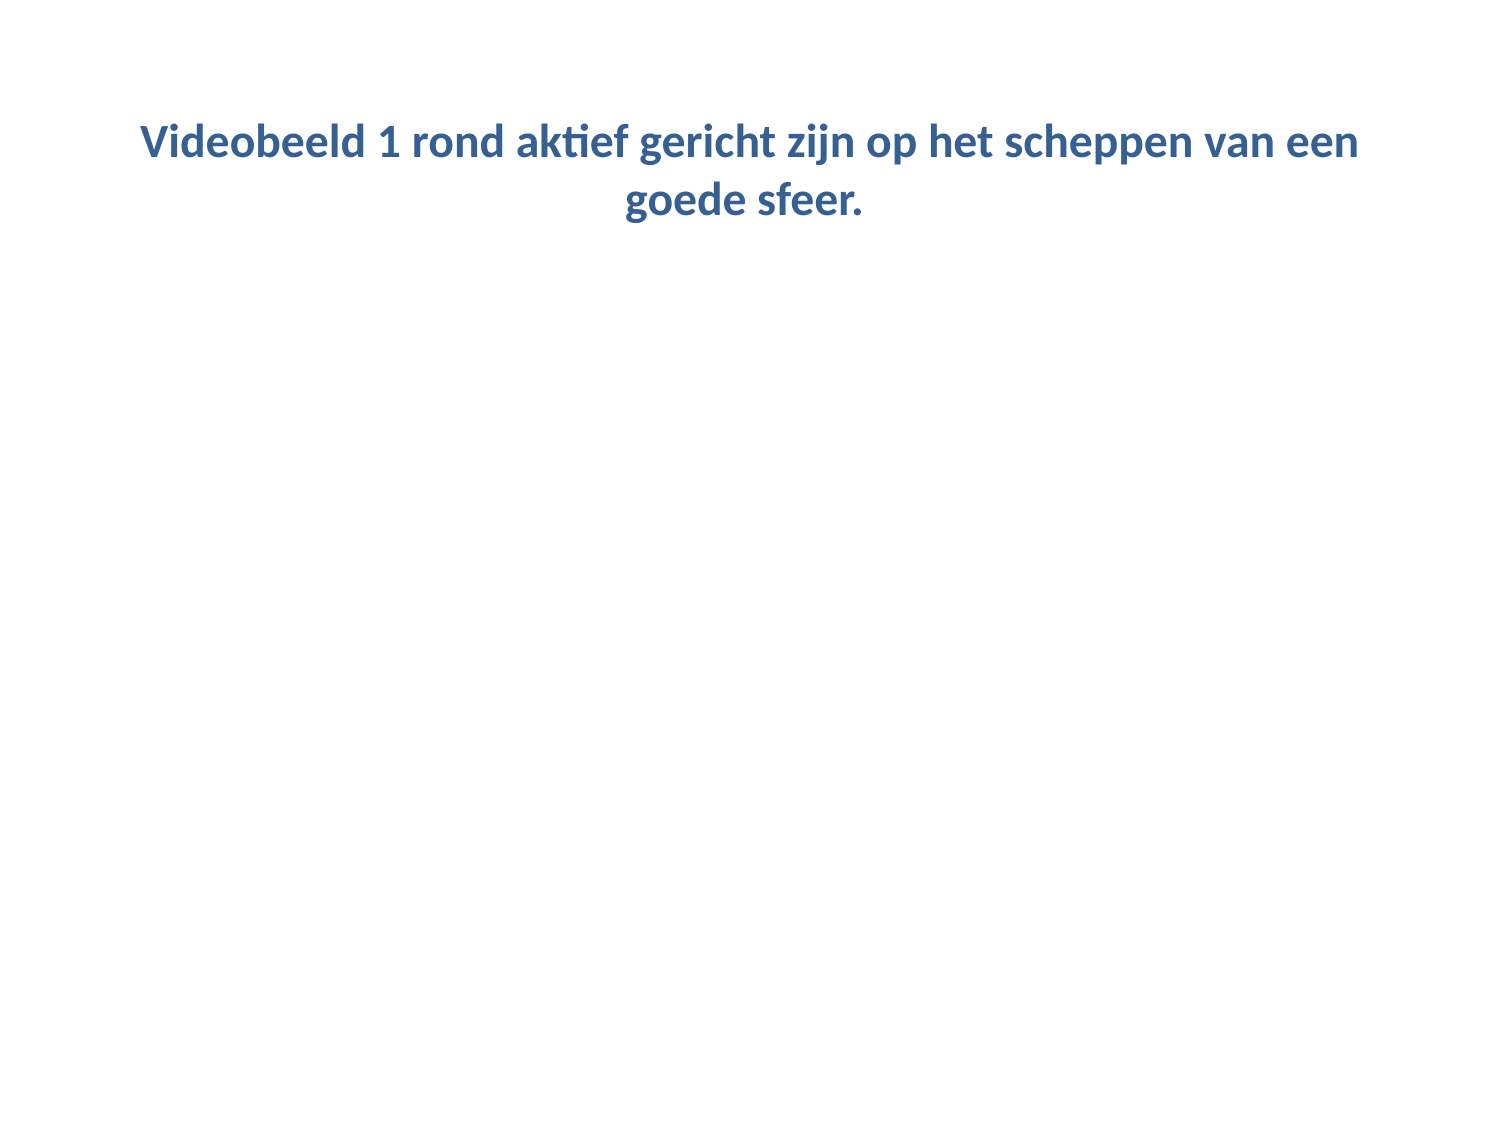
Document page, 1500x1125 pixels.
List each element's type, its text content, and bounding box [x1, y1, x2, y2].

title Videobeeld 1 rond aktief gericht zijn op het scheppen van een goede sfeer. [74, 44, 1426, 233]
